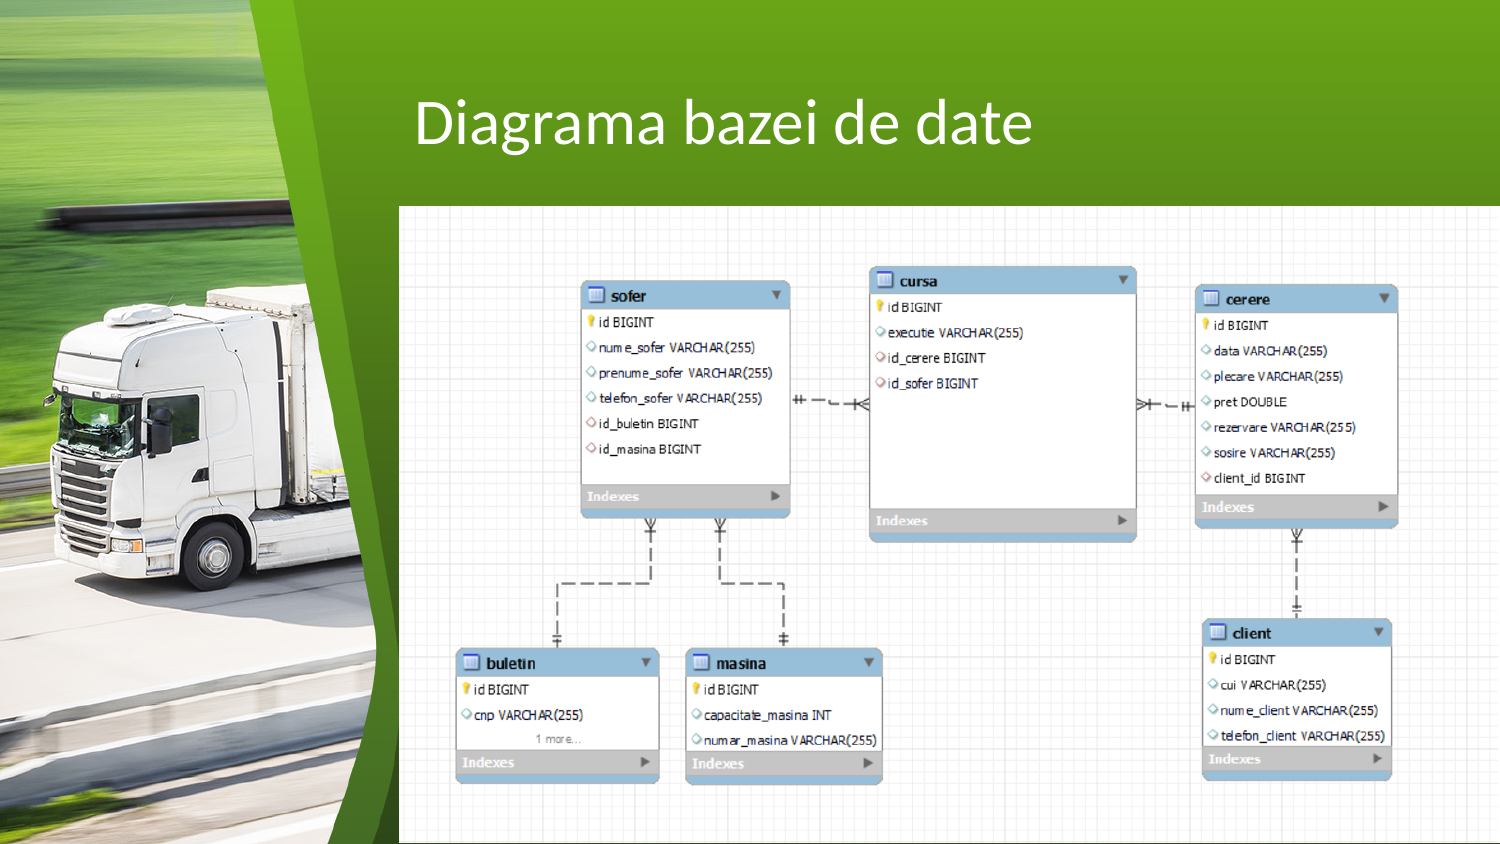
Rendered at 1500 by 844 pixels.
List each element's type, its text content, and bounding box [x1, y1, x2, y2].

title Diagrama bazei de date [399, 71, 1427, 166]
picture [0, 0, 1500, 844]
